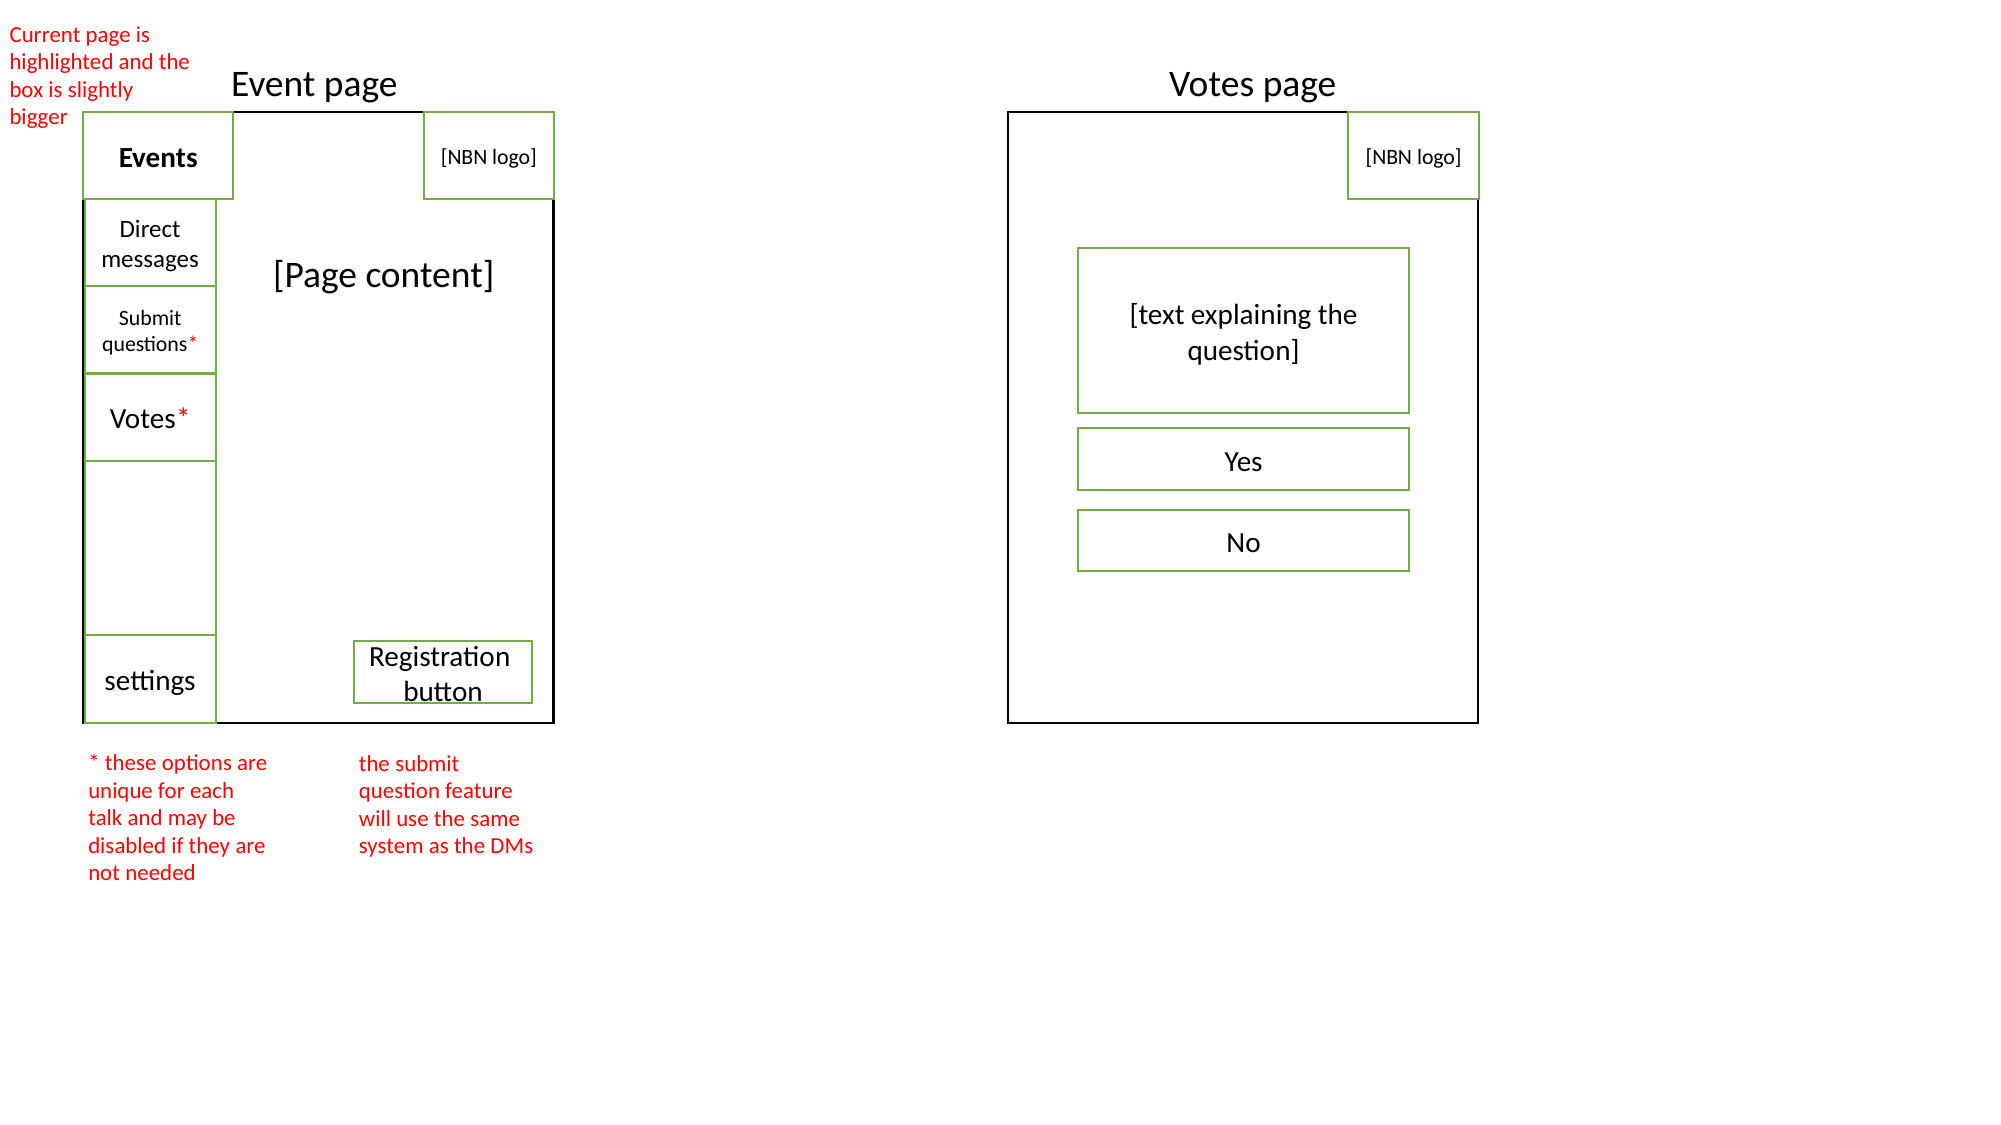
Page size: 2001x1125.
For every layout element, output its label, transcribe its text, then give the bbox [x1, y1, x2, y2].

text_box Submit questions* [84, 287, 217, 372]
text_box Votes* [84, 372, 217, 462]
text_box * these options are unique for each talk and may be disabled if they are not needed [73, 740, 287, 893]
text_box Current page is highlighted and the box is slightly bigger [0, 12, 209, 137]
text_box Event page [216, 51, 413, 111]
text_box [217, 111, 555, 724]
text_box [text explaining the question] [1077, 247, 1410, 414]
text_box Votes page [1154, 51, 1352, 111]
text_box [1007, 111, 1479, 724]
text_box Direct messages [84, 198, 217, 287]
text_box Events [82, 111, 234, 200]
text_box [NBN logo] [423, 111, 555, 200]
text_box [NBN logo] [1347, 111, 1480, 200]
text_box No [1077, 509, 1410, 572]
text_box settings [84, 636, 217, 724]
text_box [Page content] [258, 242, 510, 303]
text_box Registration button [353, 640, 533, 704]
text_box [84, 462, 217, 636]
text_box Yes [1077, 427, 1410, 491]
text_box the submit question feature will use the same system as the DMs [344, 740, 553, 866]
